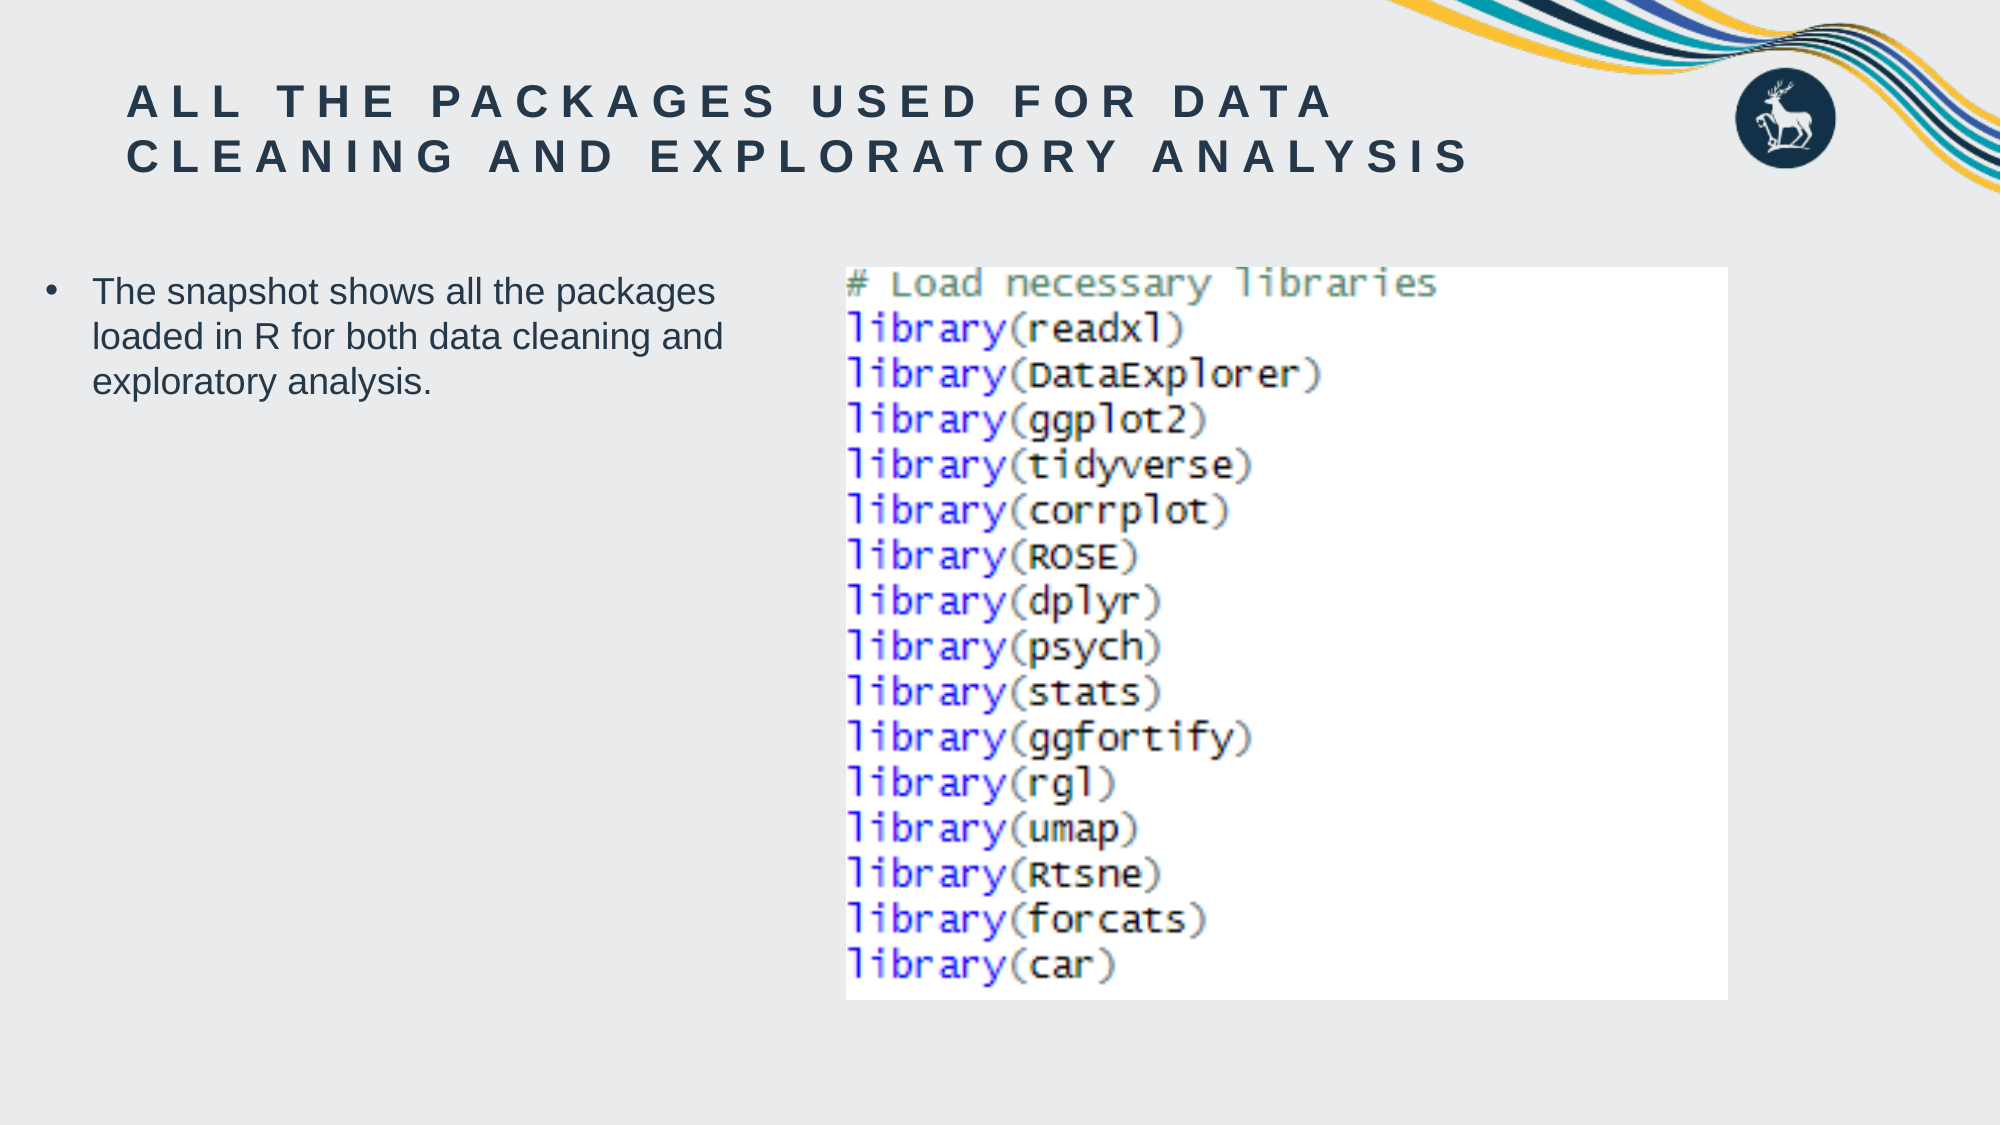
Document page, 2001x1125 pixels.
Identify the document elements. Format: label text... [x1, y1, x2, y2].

picture [846, 267, 1728, 1000]
title ALL THE PACKAGES USED FOR DATA CLEANING AND EXPLORATORY ANALYSIS [111, 81, 1521, 172]
text_box The snapshot shows all the packages loaded in R for both data cleaning and exploratory analysis. [30, 214, 750, 410]
picture [1383, 0, 2000, 200]
